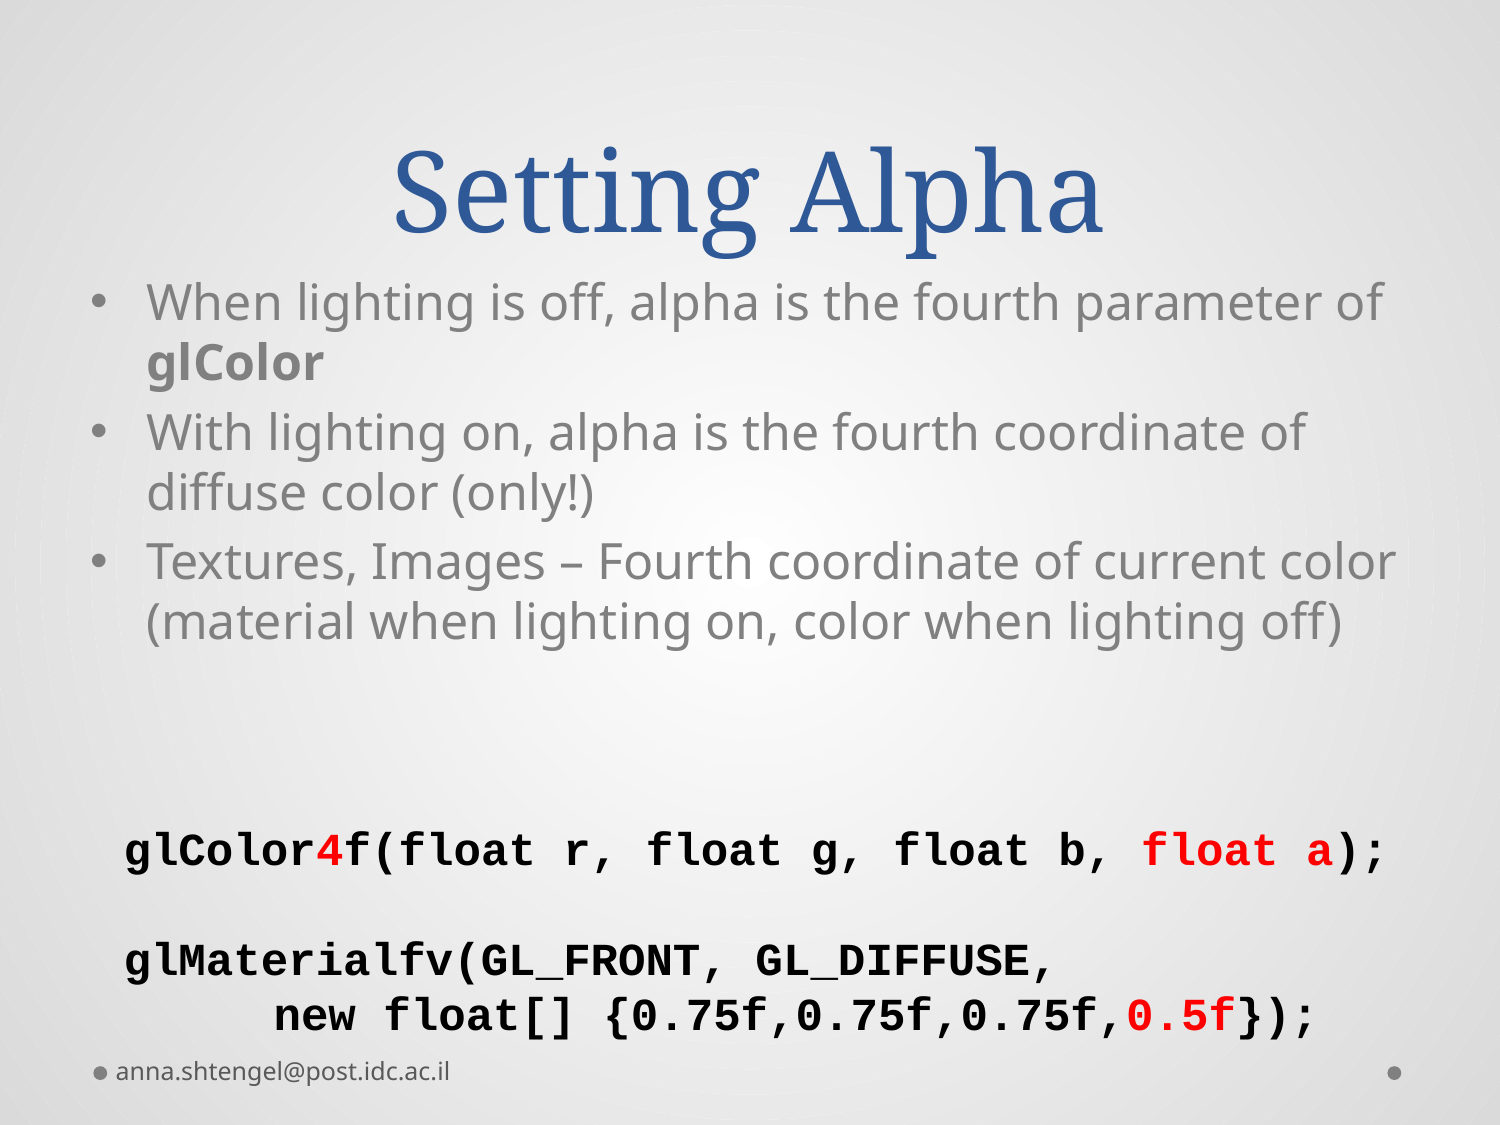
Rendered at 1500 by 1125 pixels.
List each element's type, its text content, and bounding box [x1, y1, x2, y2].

list When lighting is off, alpha is the fourth parameter of glColor With lighting on, alpha is the fourth coordinate of diffuse color (only!) Textures, Images – Fourth coordinate of current color (material when lighting on, color when lighting off) [75, 262, 1425, 788]
title Setting Alpha [75, 0, 1425, 262]
text_box glColor4f(float r, float g, float b, float a); glMaterialfv(GL_FRONT, GL_DIFFUSE, new float[] {0.75f,0.75f,0.75f,0.5f}); [108, 812, 1404, 1103]
footer anna.shtengel@post.idc.ac.il [108, 1042, 576, 1103]
